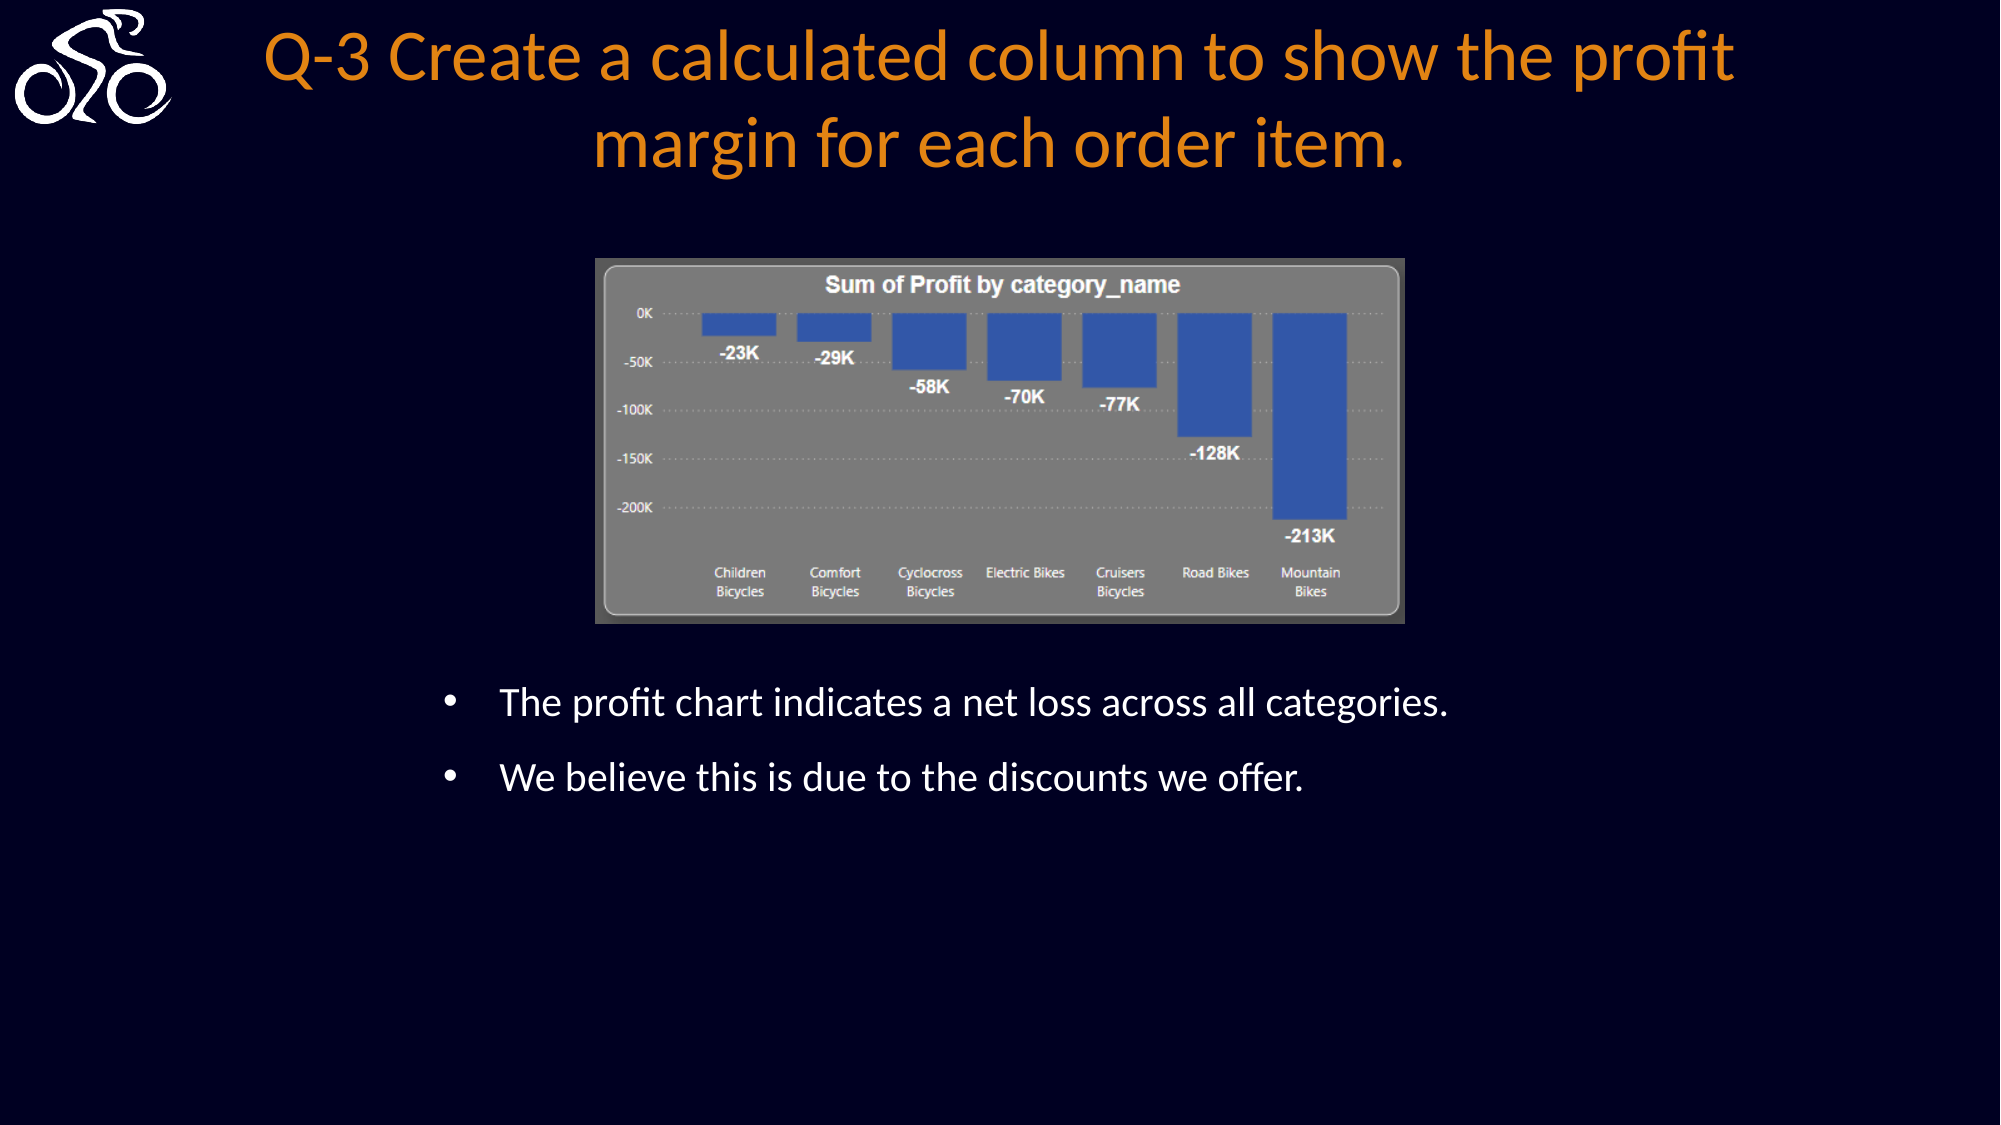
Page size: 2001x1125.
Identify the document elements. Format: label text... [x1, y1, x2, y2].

text_box The profit chart indicates a net loss across all categories. We believe this is due to the discounts we offer. [428, 642, 1521, 808]
picture [595, 258, 1405, 624]
picture [0, 0, 189, 164]
text_box Q-3 Create a calculated column to show the profit margin for each order item. [217, 0, 1783, 190]
